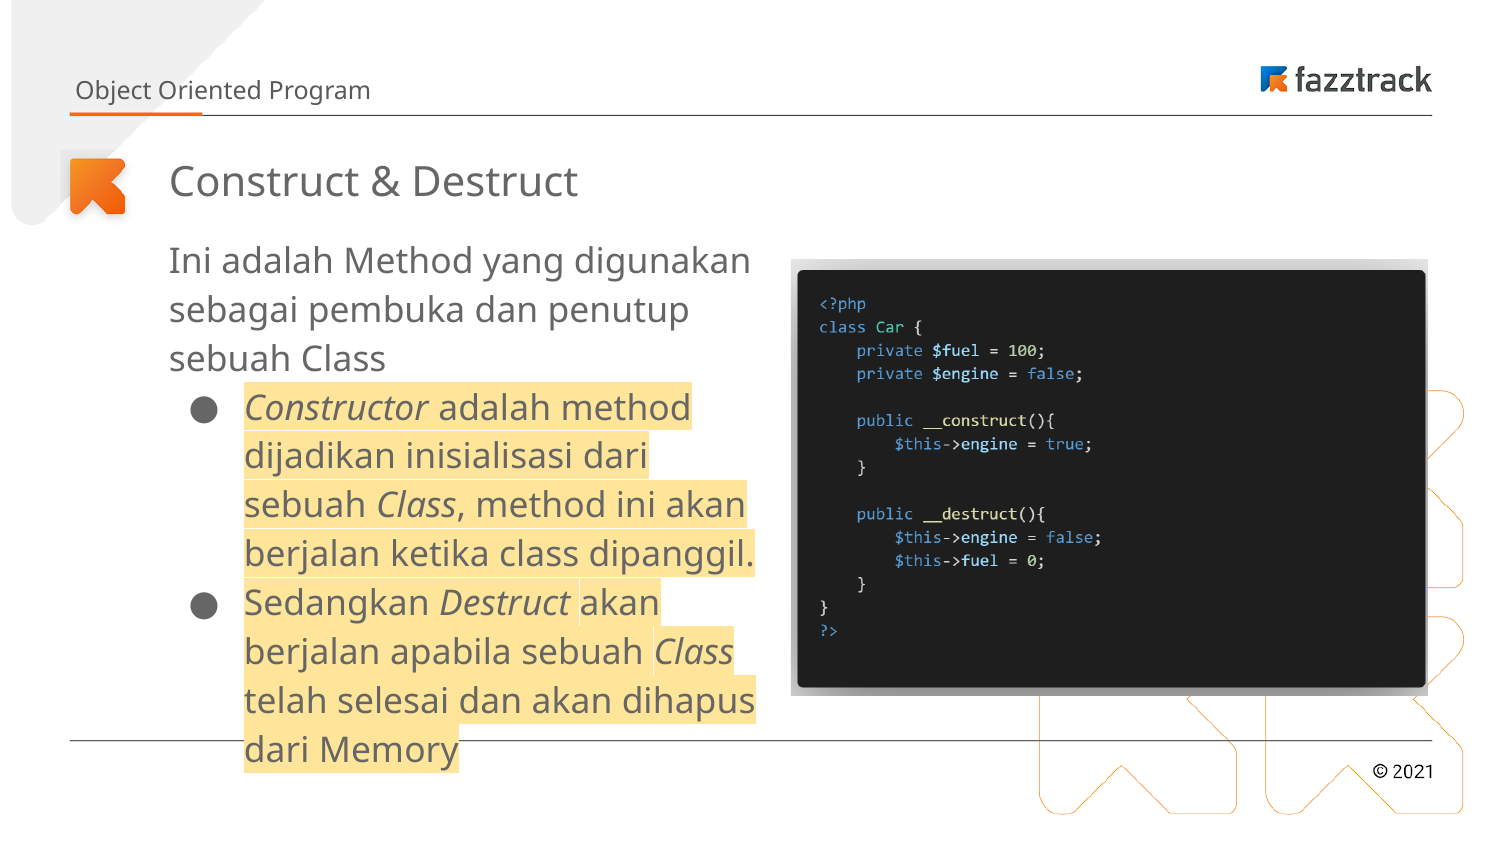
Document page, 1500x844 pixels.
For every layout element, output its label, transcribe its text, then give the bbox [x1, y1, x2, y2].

picture [0, 0, 1500, 844]
list Ini adalah Method yang digunakan sebagai pembuka dan penutup sebuah Class Constructor adalah method dijadikan inisialisasi dari sebuah Class, method ini akan berjalan ketika class dipanggil. Sedangkan Destruct akan berjalan apabila sebuah Class telah selesai dan akan dihapus dari Memory [154, 216, 791, 740]
title Construct & Destruct [154, 139, 1425, 258]
subtitle Object Oriented Program [60, 55, 609, 101]
